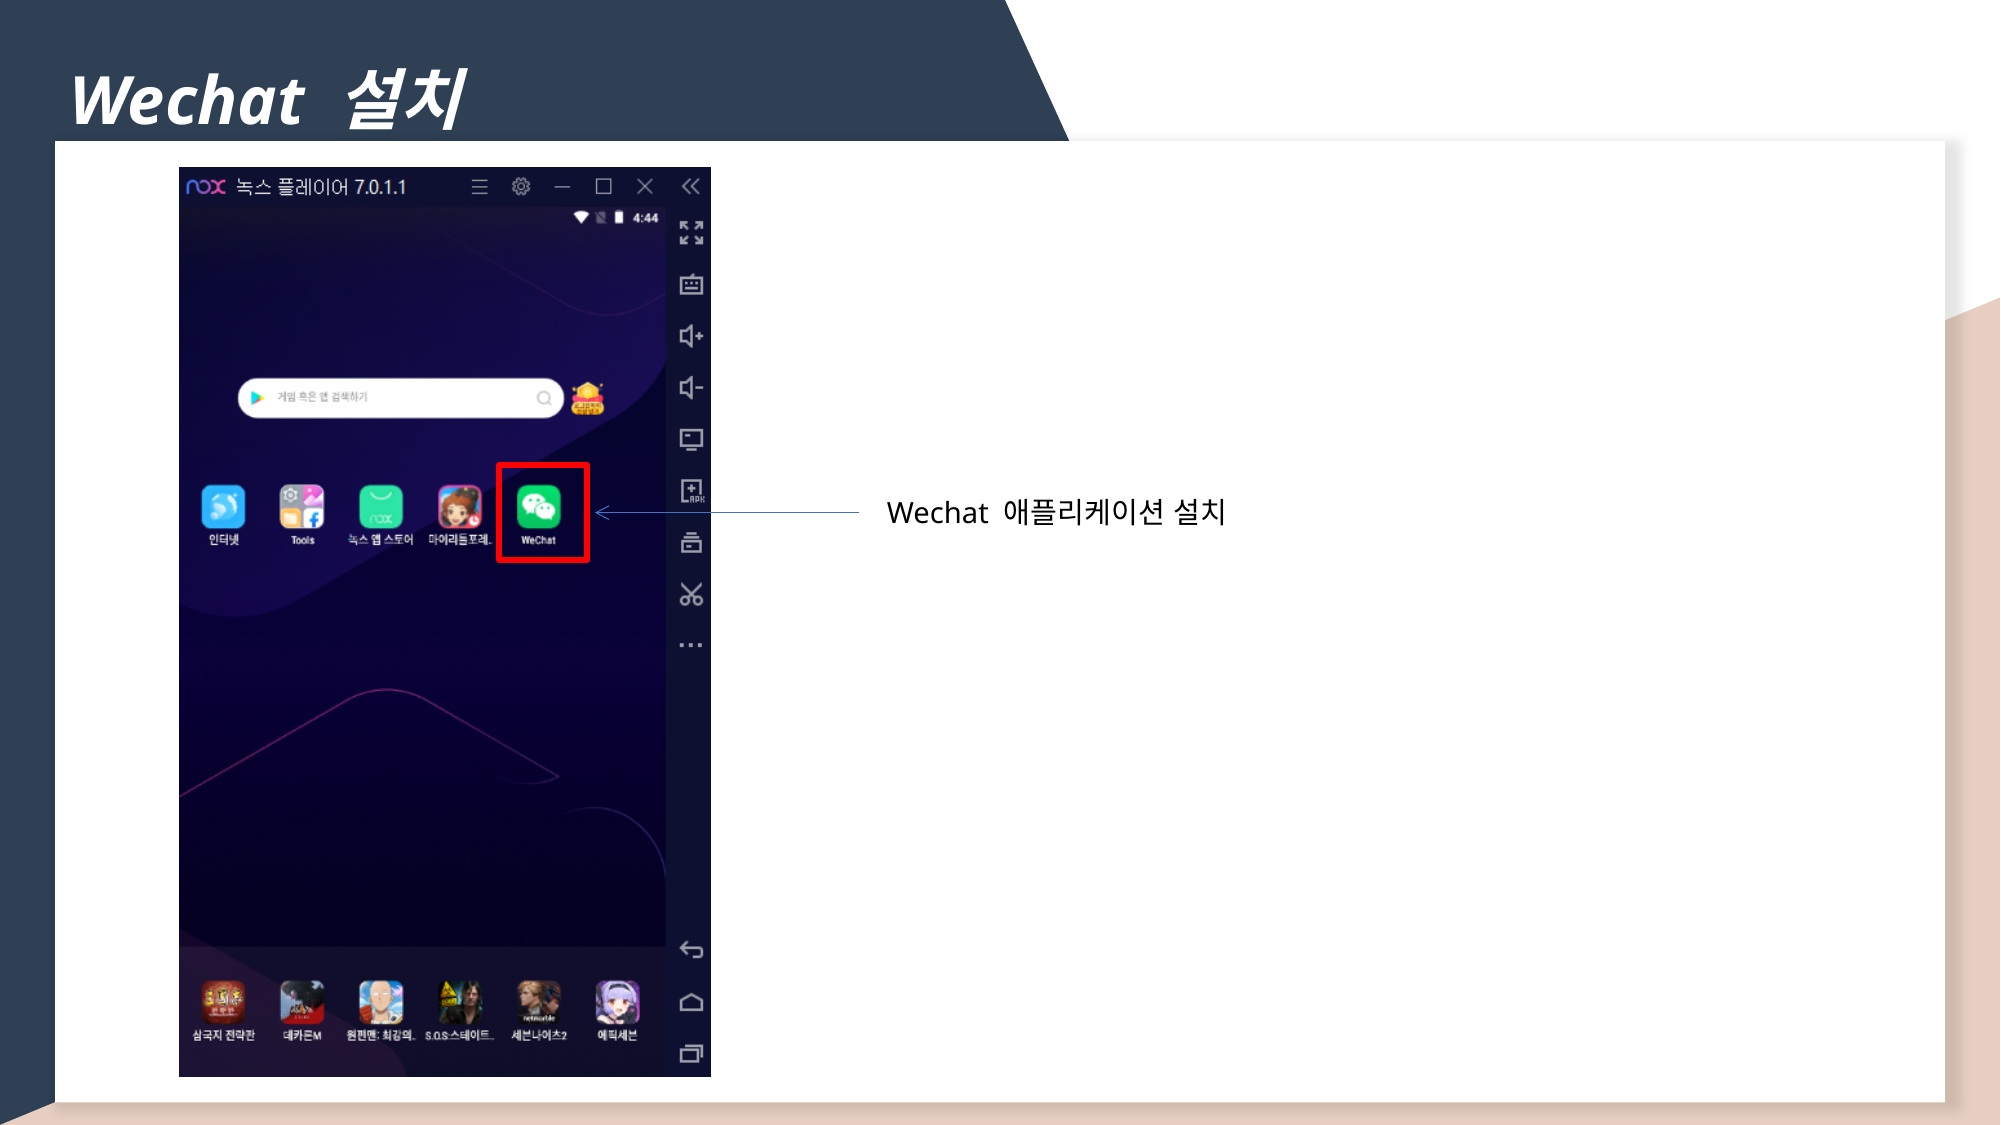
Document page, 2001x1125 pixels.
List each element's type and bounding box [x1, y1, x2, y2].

picture [179, 166, 711, 1077]
text_box [0, 0, 2000, 1125]
